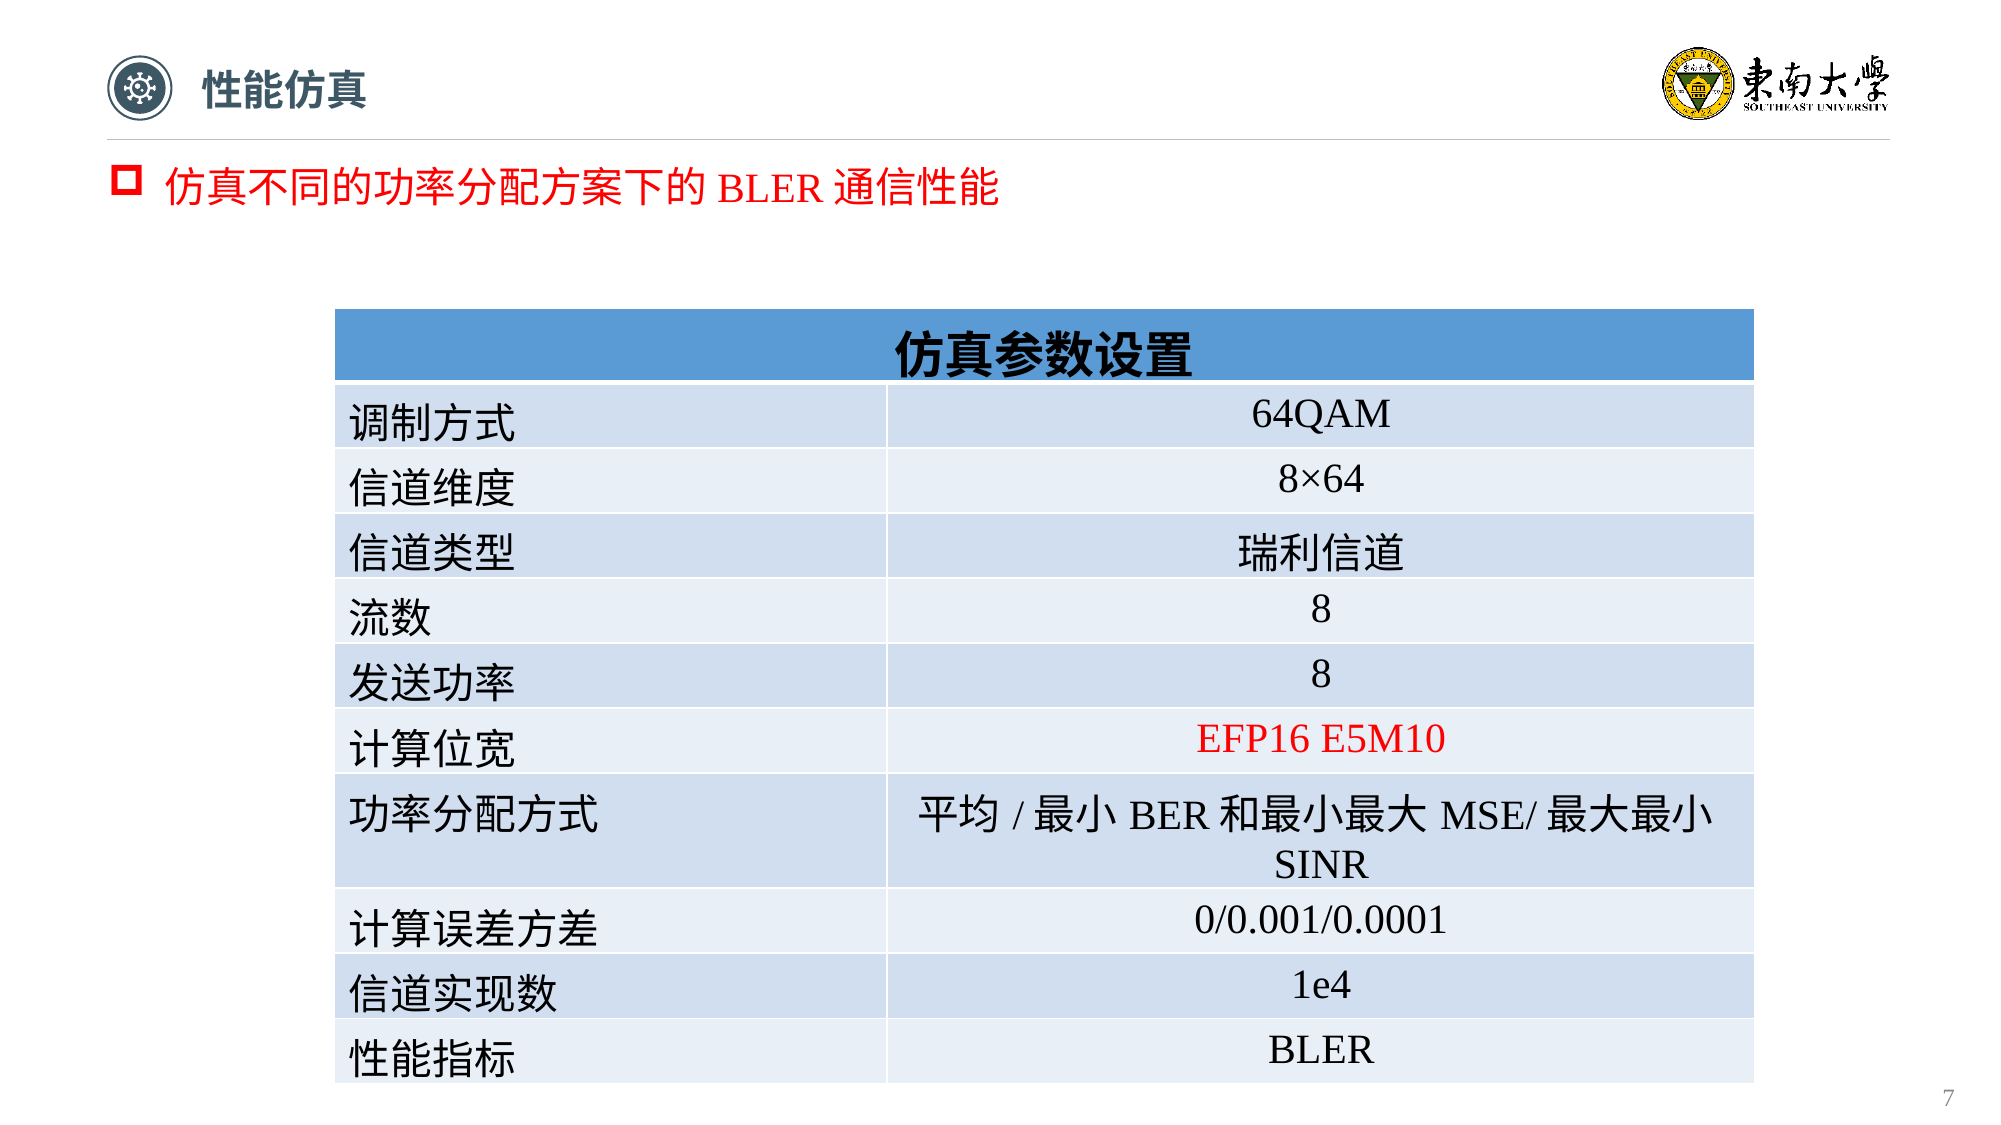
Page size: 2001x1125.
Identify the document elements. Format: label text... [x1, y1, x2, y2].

table_cell 瑞利信道 [888, 514, 1754, 577]
table_cell 1e4 [888, 954, 1754, 1018]
picture [1662, 47, 1889, 120]
table_cell EFP16 E5M10 [888, 709, 1754, 772]
text_box 仿真不同的功率分配方案下的BLER通信性能 [108, 138, 1892, 1125]
table_cell 8 [888, 644, 1754, 707]
table_cell 流数 [335, 579, 886, 642]
text_box 性能仿真 [201, 56, 1284, 122]
table_cell BLER [888, 1019, 1754, 1083]
table_cell 计算误差方差 [335, 889, 886, 952]
table_cell 发送功率 [335, 644, 886, 707]
table_cell 8×64 [888, 449, 1754, 512]
table_cell 8 [888, 579, 1754, 642]
table_cell 信道维度 [335, 449, 886, 512]
table_cell 平均/最小BER和最小最大MSE/最大最小SINR [888, 774, 1754, 887]
table_cell 功率分配方式 [335, 774, 886, 887]
table_cell 调制方式 [335, 385, 886, 447]
table_cell 计算位宽 [335, 709, 886, 772]
table_cell 64QAM [888, 385, 1754, 447]
table_cell 信道类型 [335, 514, 886, 577]
table_cell 0/0.001/0.0001 [888, 889, 1754, 952]
table_cell 信道实现数 [335, 954, 886, 1018]
table_header 仿真参数设置 [335, 309, 1754, 380]
table_cell 性能指标 [335, 1019, 886, 1083]
